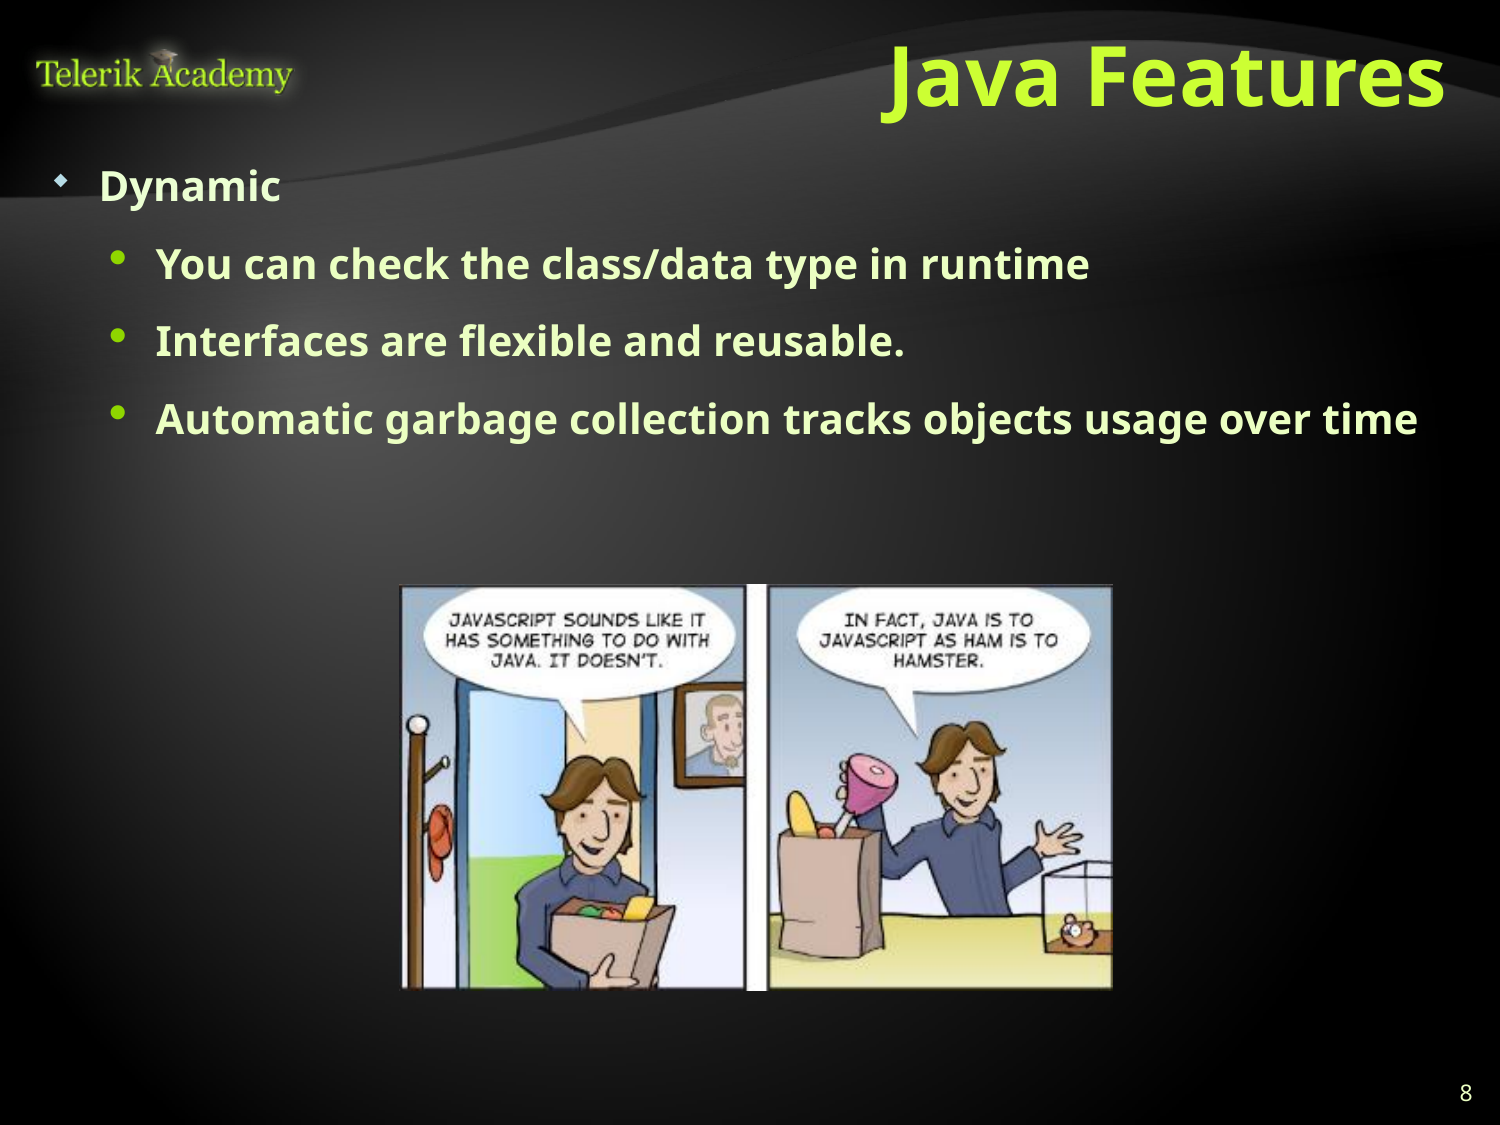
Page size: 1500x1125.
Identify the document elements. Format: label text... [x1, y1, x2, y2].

picture [0, 0, 1500, 1125]
slide_number 8 [1412, 1074, 1488, 1113]
title Java Features [300, 12, 1463, 149]
list Dynamic You can check the class/data type in runtime Interfaces are flexible and reusable. Automatic garbage collection tracks objects usage over time [37, 149, 1463, 650]
